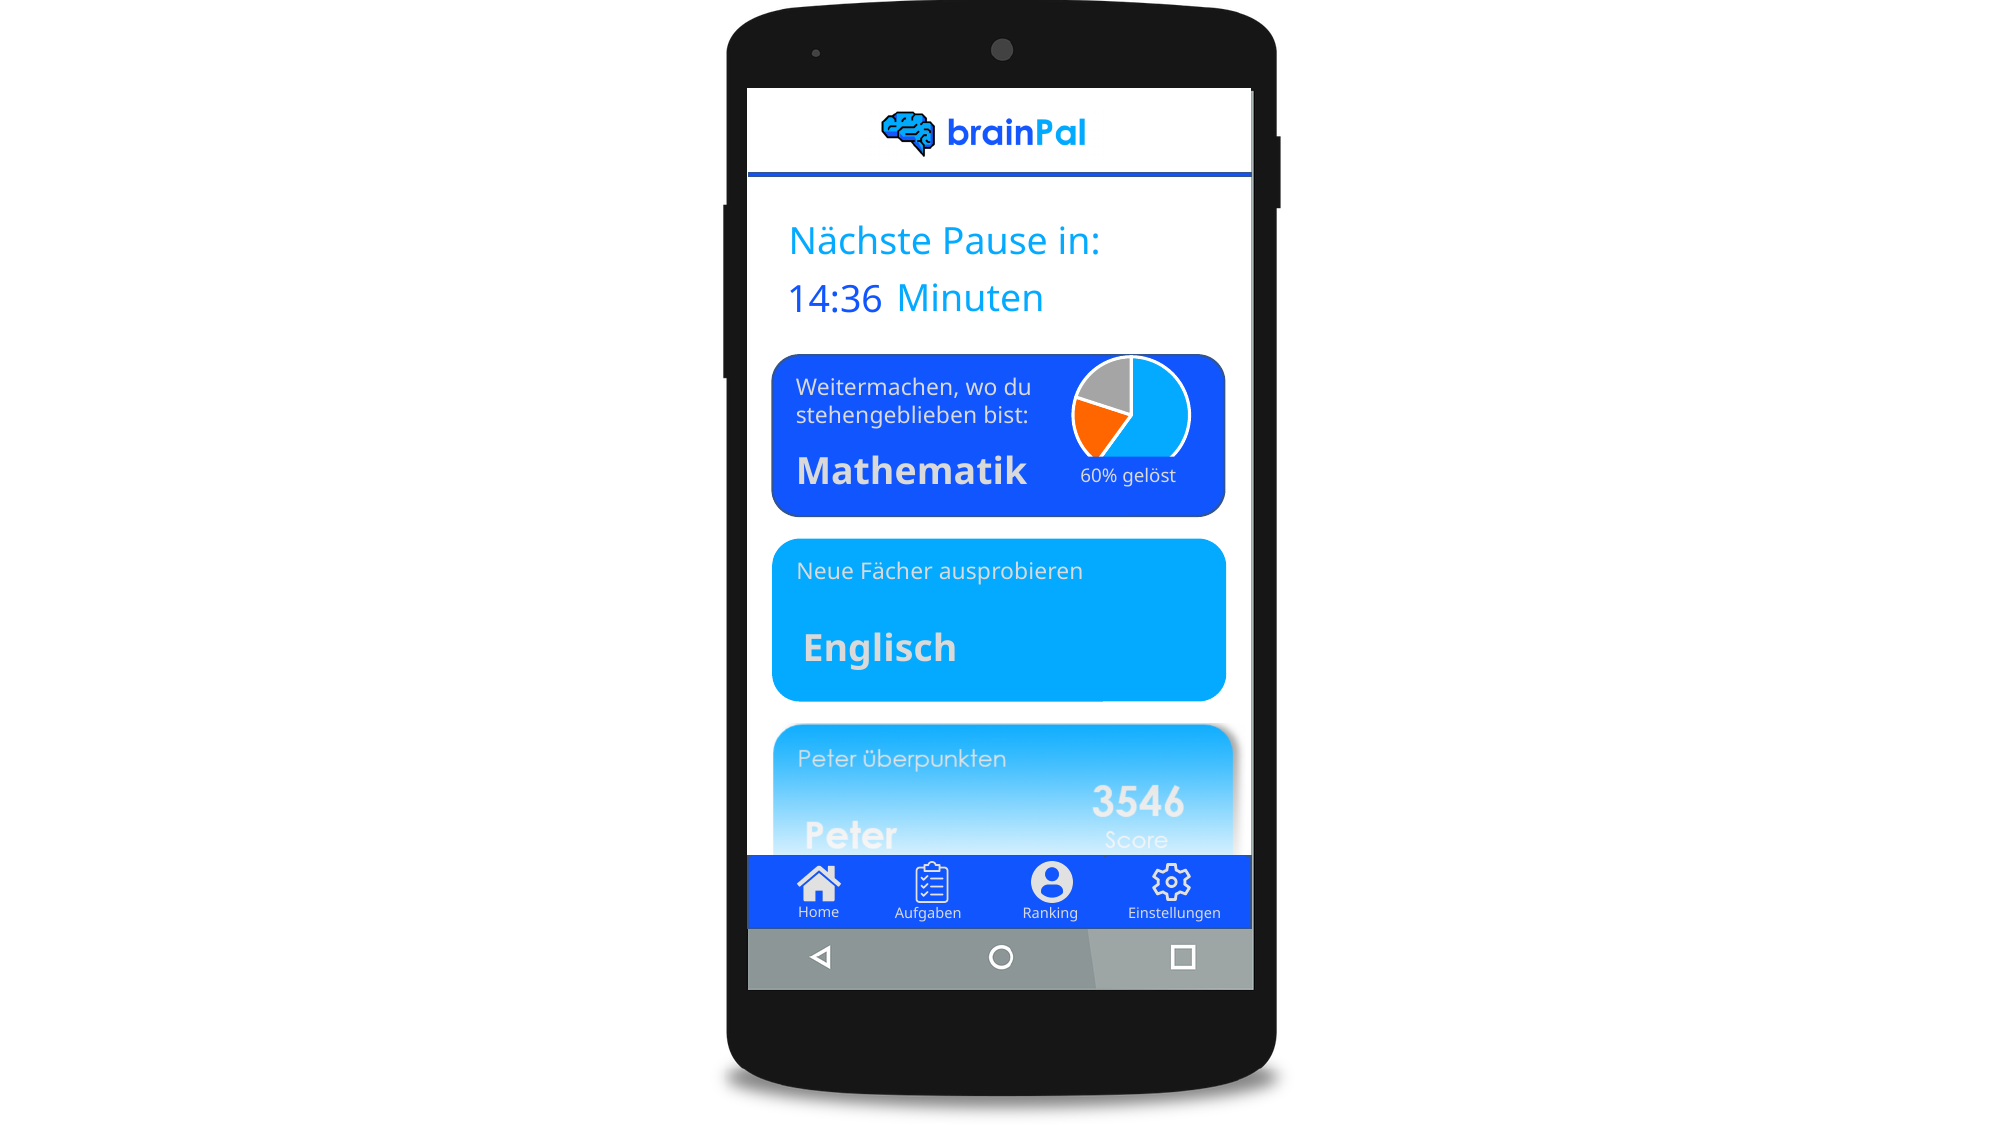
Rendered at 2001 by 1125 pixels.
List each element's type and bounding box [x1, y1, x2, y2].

text_box [1133, 856, 1247, 930]
text_box [751, 855, 886, 929]
picture [704, 0, 1296, 1125]
text_box [772, 354, 1225, 517]
text_box [773, 539, 1226, 701]
text_box [886, 855, 997, 929]
text_box [997, 855, 1133, 930]
